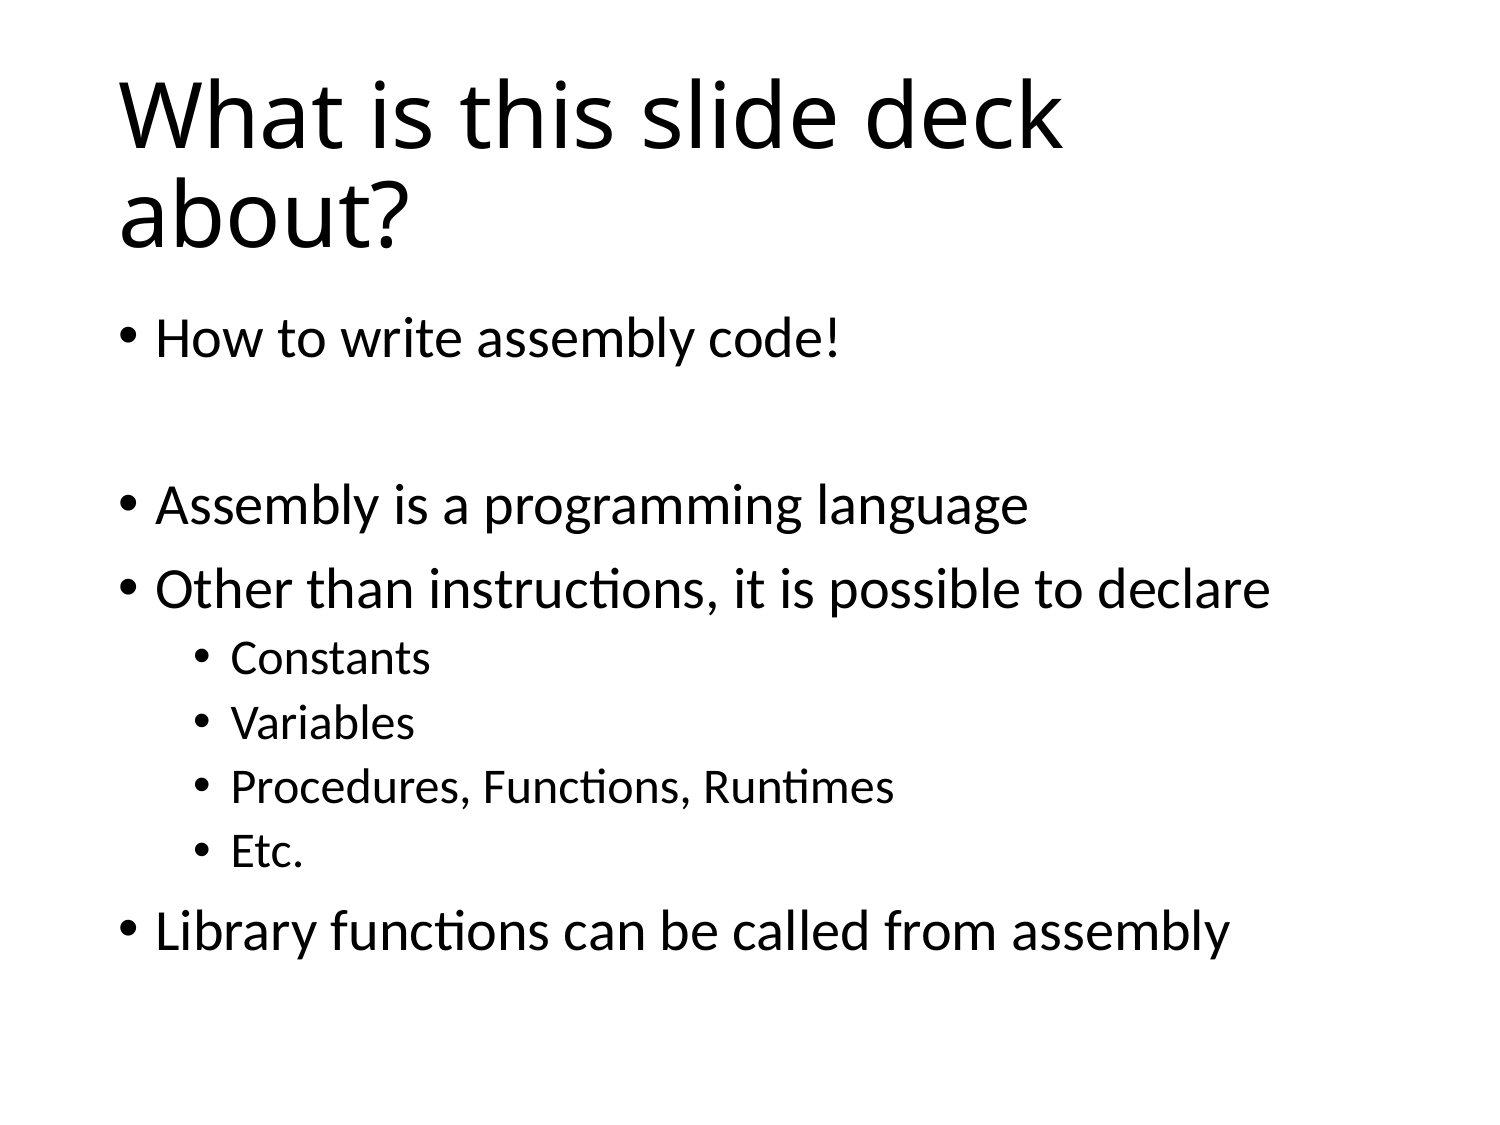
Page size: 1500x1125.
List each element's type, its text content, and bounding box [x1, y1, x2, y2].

list How to write assembly code! Assembly is a programming language Other than instructions, it is possible to declare Constants Variables Procedures, Functions, Runtimes Etc. Library functions can be called from assembly [103, 299, 1397, 1014]
title What is this slide deck about? [103, 59, 1397, 278]
